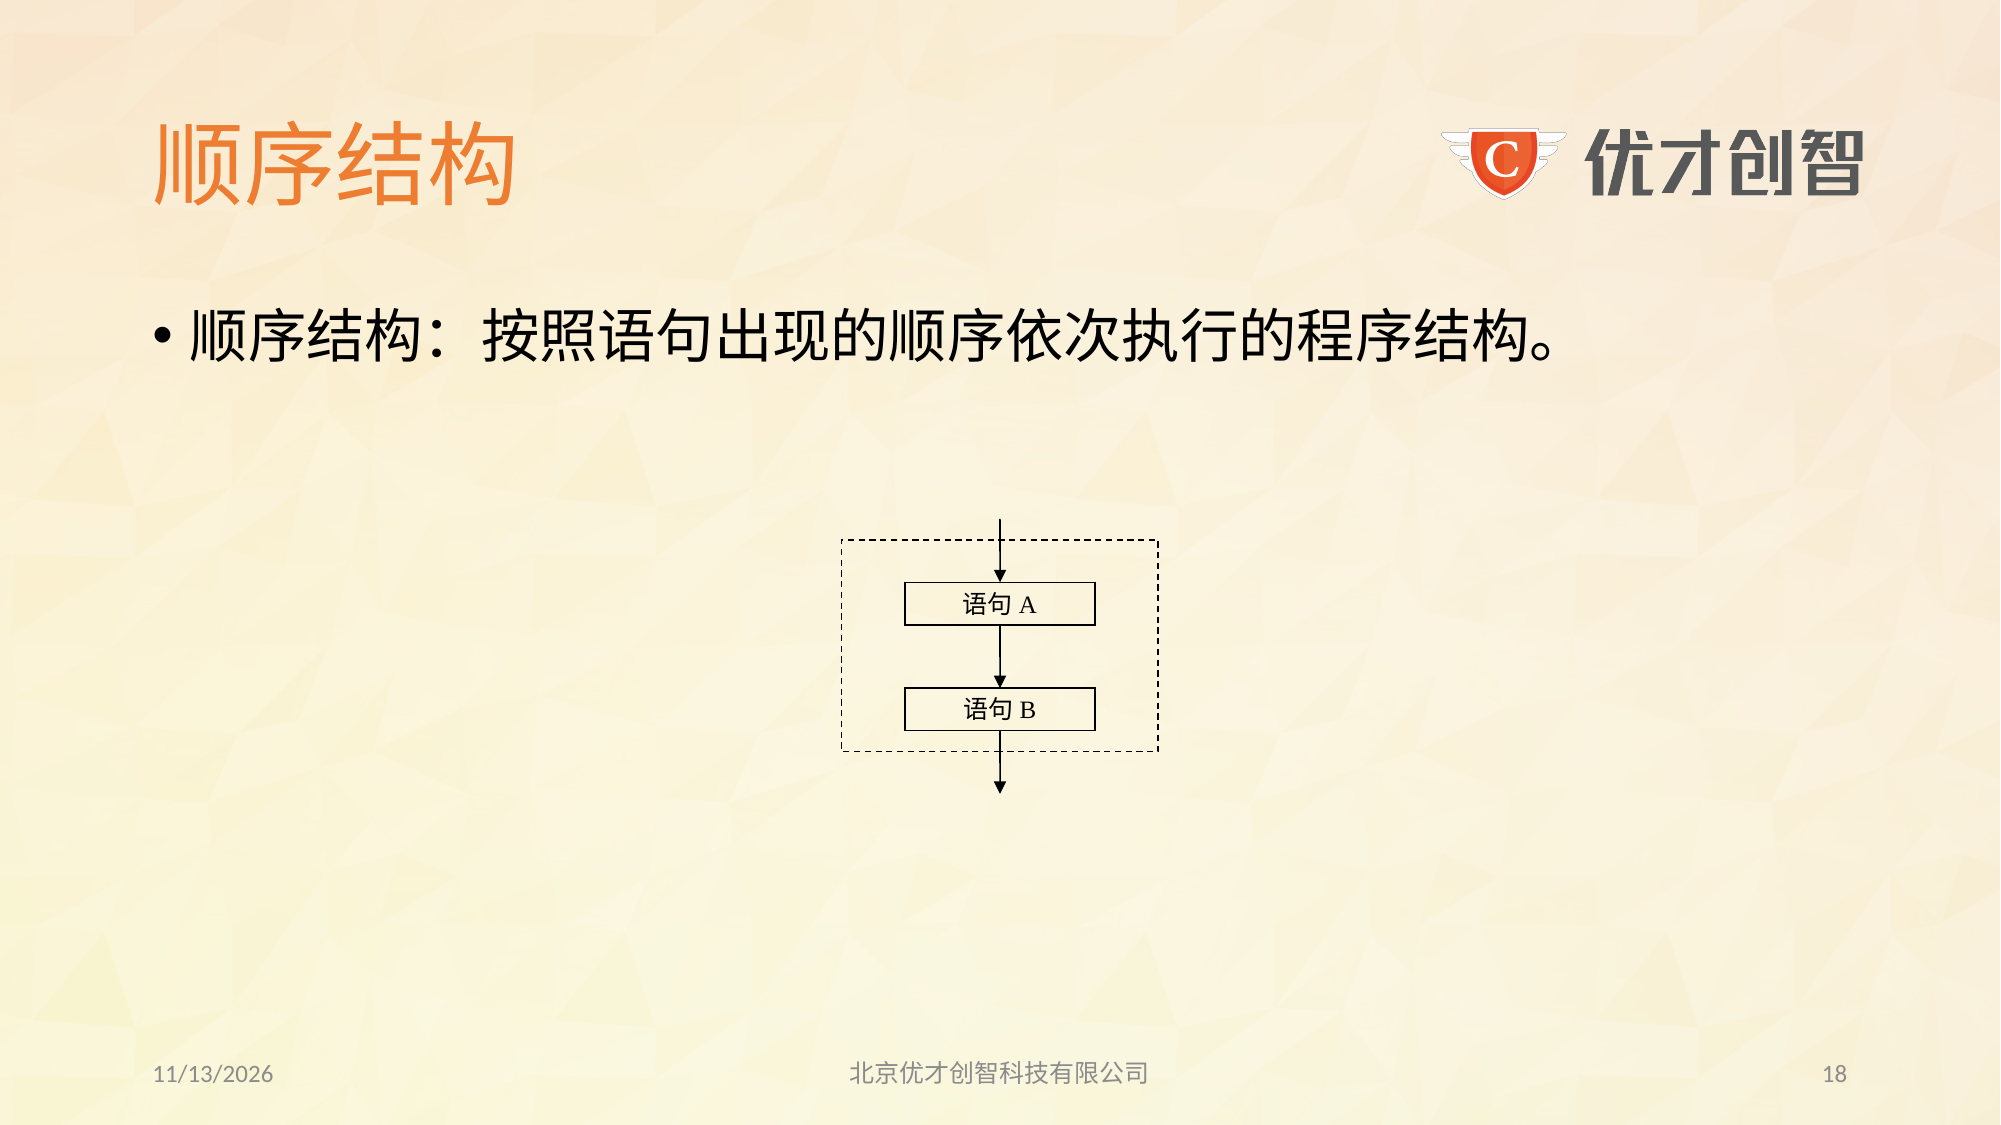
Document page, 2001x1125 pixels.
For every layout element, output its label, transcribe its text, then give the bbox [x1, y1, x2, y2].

title 顺序结构 [137, 59, 1441, 278]
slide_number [137, 1042, 588, 1103]
list 顺序结构：按照语句出现的顺序依次执行的程序结构。 [137, 299, 1863, 1014]
footer 北京优才创智科技有限公司 [662, 1042, 1338, 1103]
slide_number 17 [1412, 1042, 1863, 1103]
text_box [841, 518, 1159, 794]
picture [1441, 128, 1863, 200]
